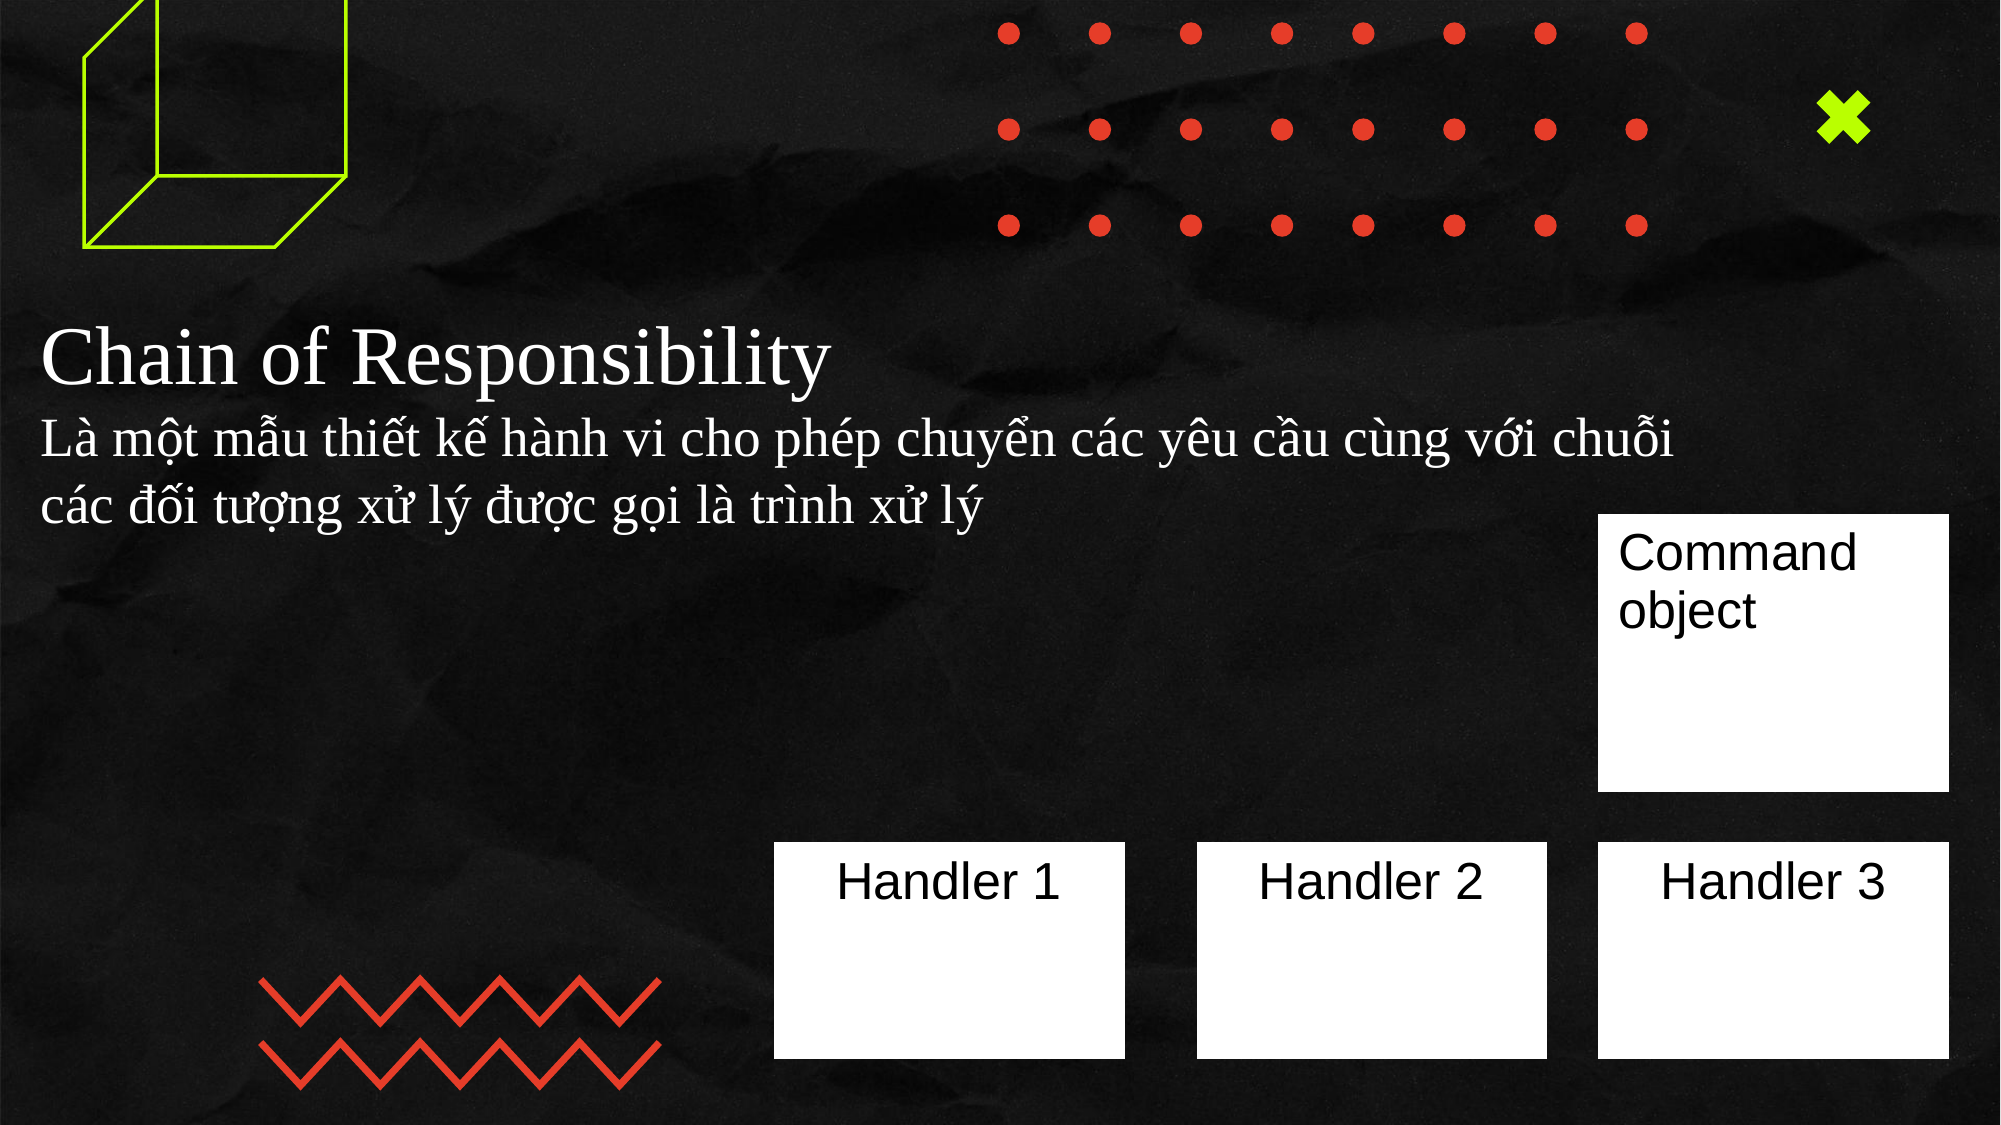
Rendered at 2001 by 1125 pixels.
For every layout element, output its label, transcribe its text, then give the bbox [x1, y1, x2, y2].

picture [0, 0, 2001, 1125]
table_header Handler 2 [1197, 842, 1547, 924]
picture [159, 0, 344, 174]
table_cell [1598, 658, 1949, 792]
table_cell [774, 924, 1125, 1059]
picture [92, 178, 340, 245]
table_header Handler 3 [1598, 842, 1949, 924]
table_cell [1197, 924, 1547, 1059]
picture [86, 0, 155, 243]
subtitle Chain of Responsibility Là một mẫu thiết kế hành vi cho phép chuyển các yêu cầu cùng với chuỗi các đối tượng xử lý được gọi là trình xử lý [20, 272, 1708, 563]
table_header Handler 1 [774, 842, 1125, 924]
table_header Command object [1598, 514, 1949, 658]
table_cell [1598, 924, 1949, 1059]
